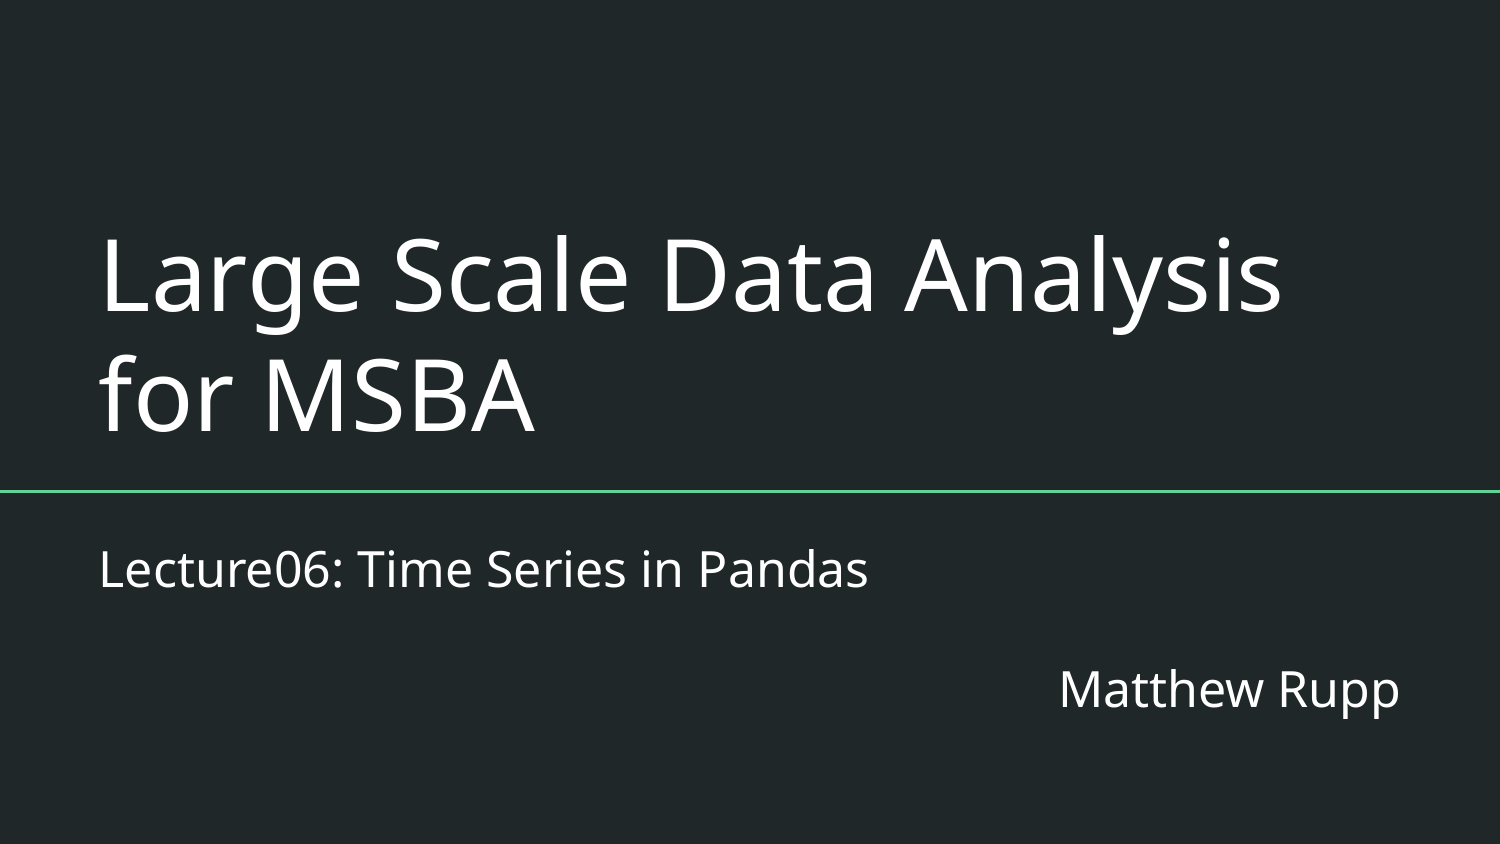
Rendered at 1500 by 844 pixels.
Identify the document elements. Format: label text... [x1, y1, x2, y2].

subtitle Lecture06: Time Series in Pandas Matthew Rupp [83, 522, 1417, 626]
title Large Scale Data Analysis for MSBA [83, 206, 1417, 467]
